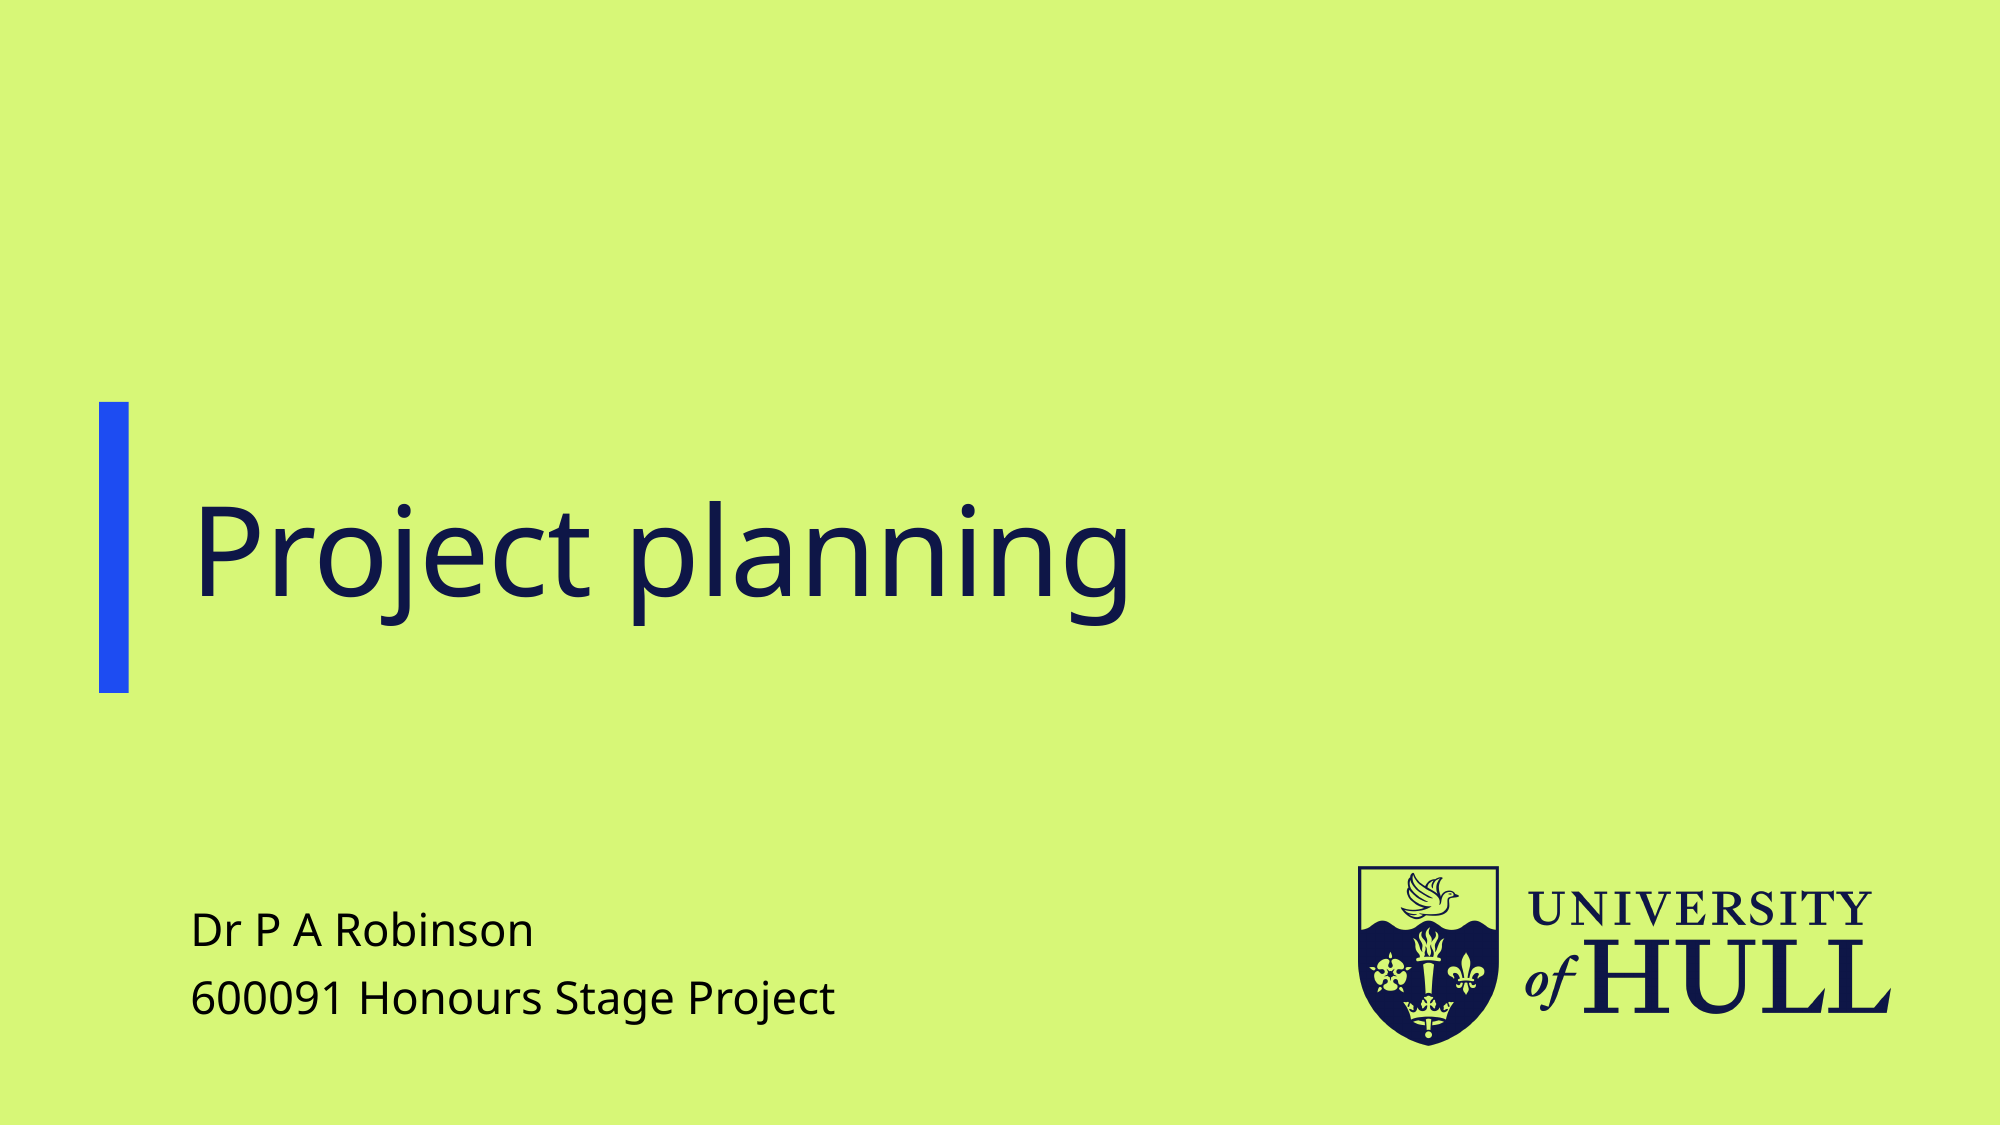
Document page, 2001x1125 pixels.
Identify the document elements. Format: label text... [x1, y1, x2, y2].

picture [1358, 866, 1891, 1046]
title Project planning [190, 354, 1793, 758]
subtitle Dr P A Robinson 600091 Honours Stage Project [190, 907, 1077, 1026]
